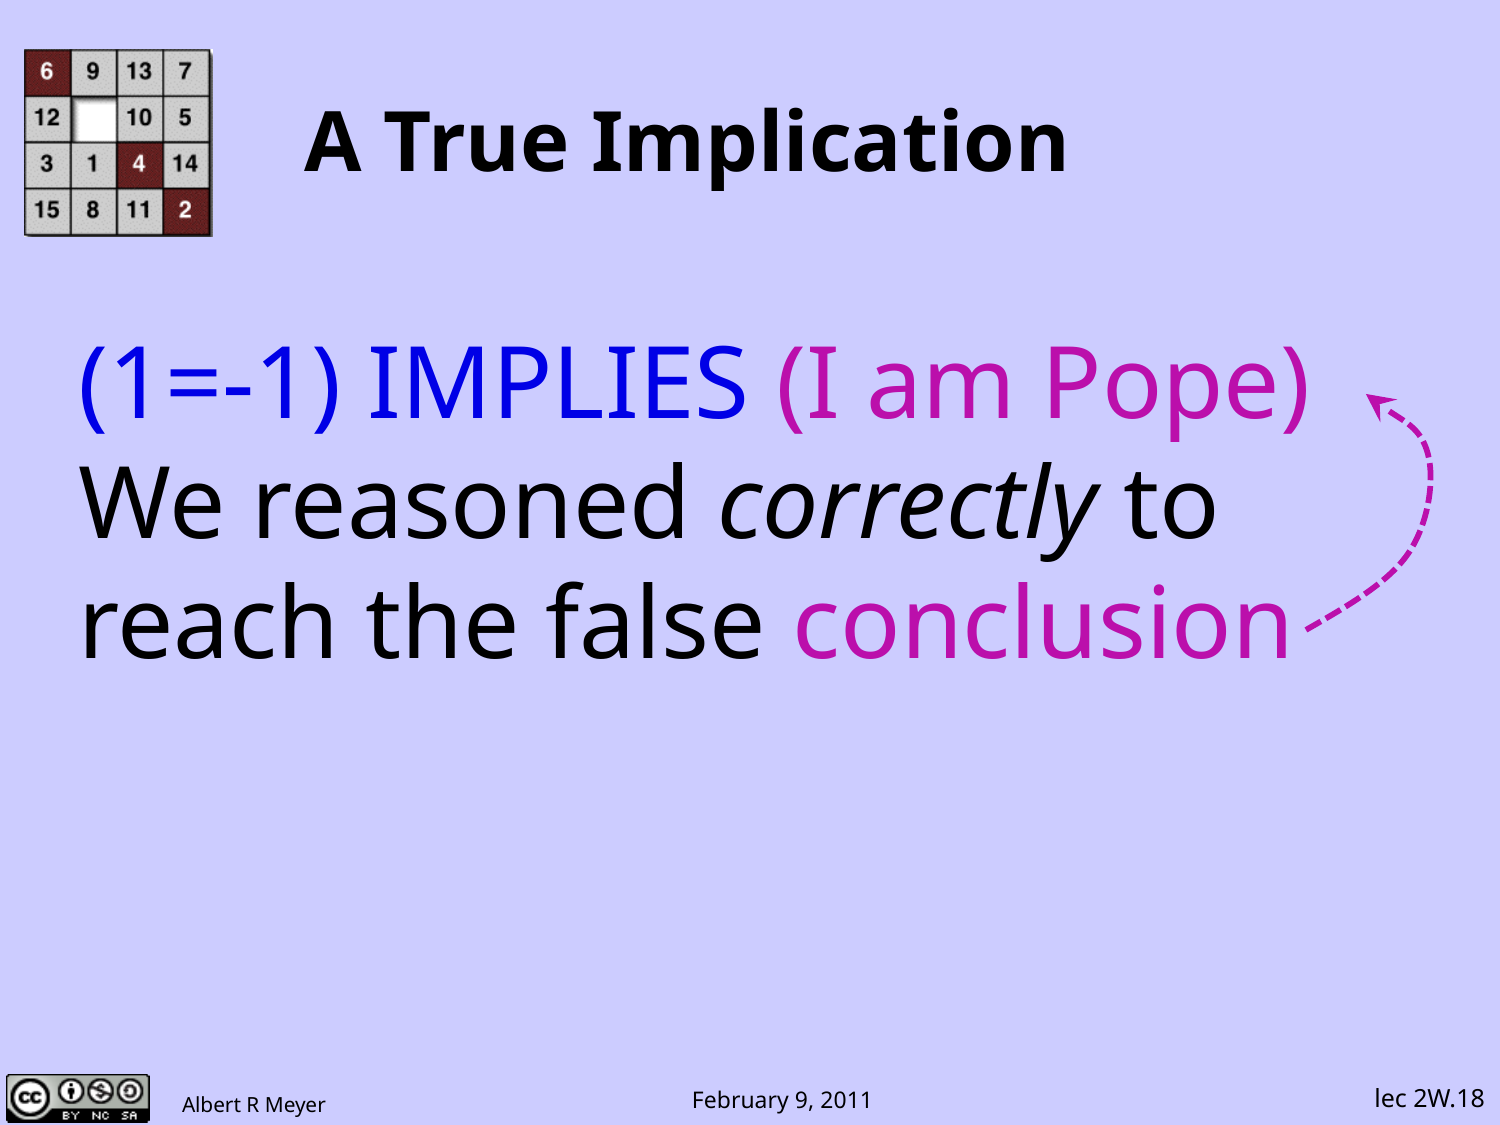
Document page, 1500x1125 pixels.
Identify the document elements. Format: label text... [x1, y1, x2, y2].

text_box [1305, 393, 1431, 631]
title A True Implication [289, 49, 1209, 227]
slide_number lec 2W.18 [1352, 1074, 1500, 1121]
text_box (1=-1) IMPLIES (I am Pope) We reasoned correctly to reach the false conclusion [63, 311, 1399, 686]
picture [6, 1074, 150, 1123]
picture [24, 49, 213, 237]
